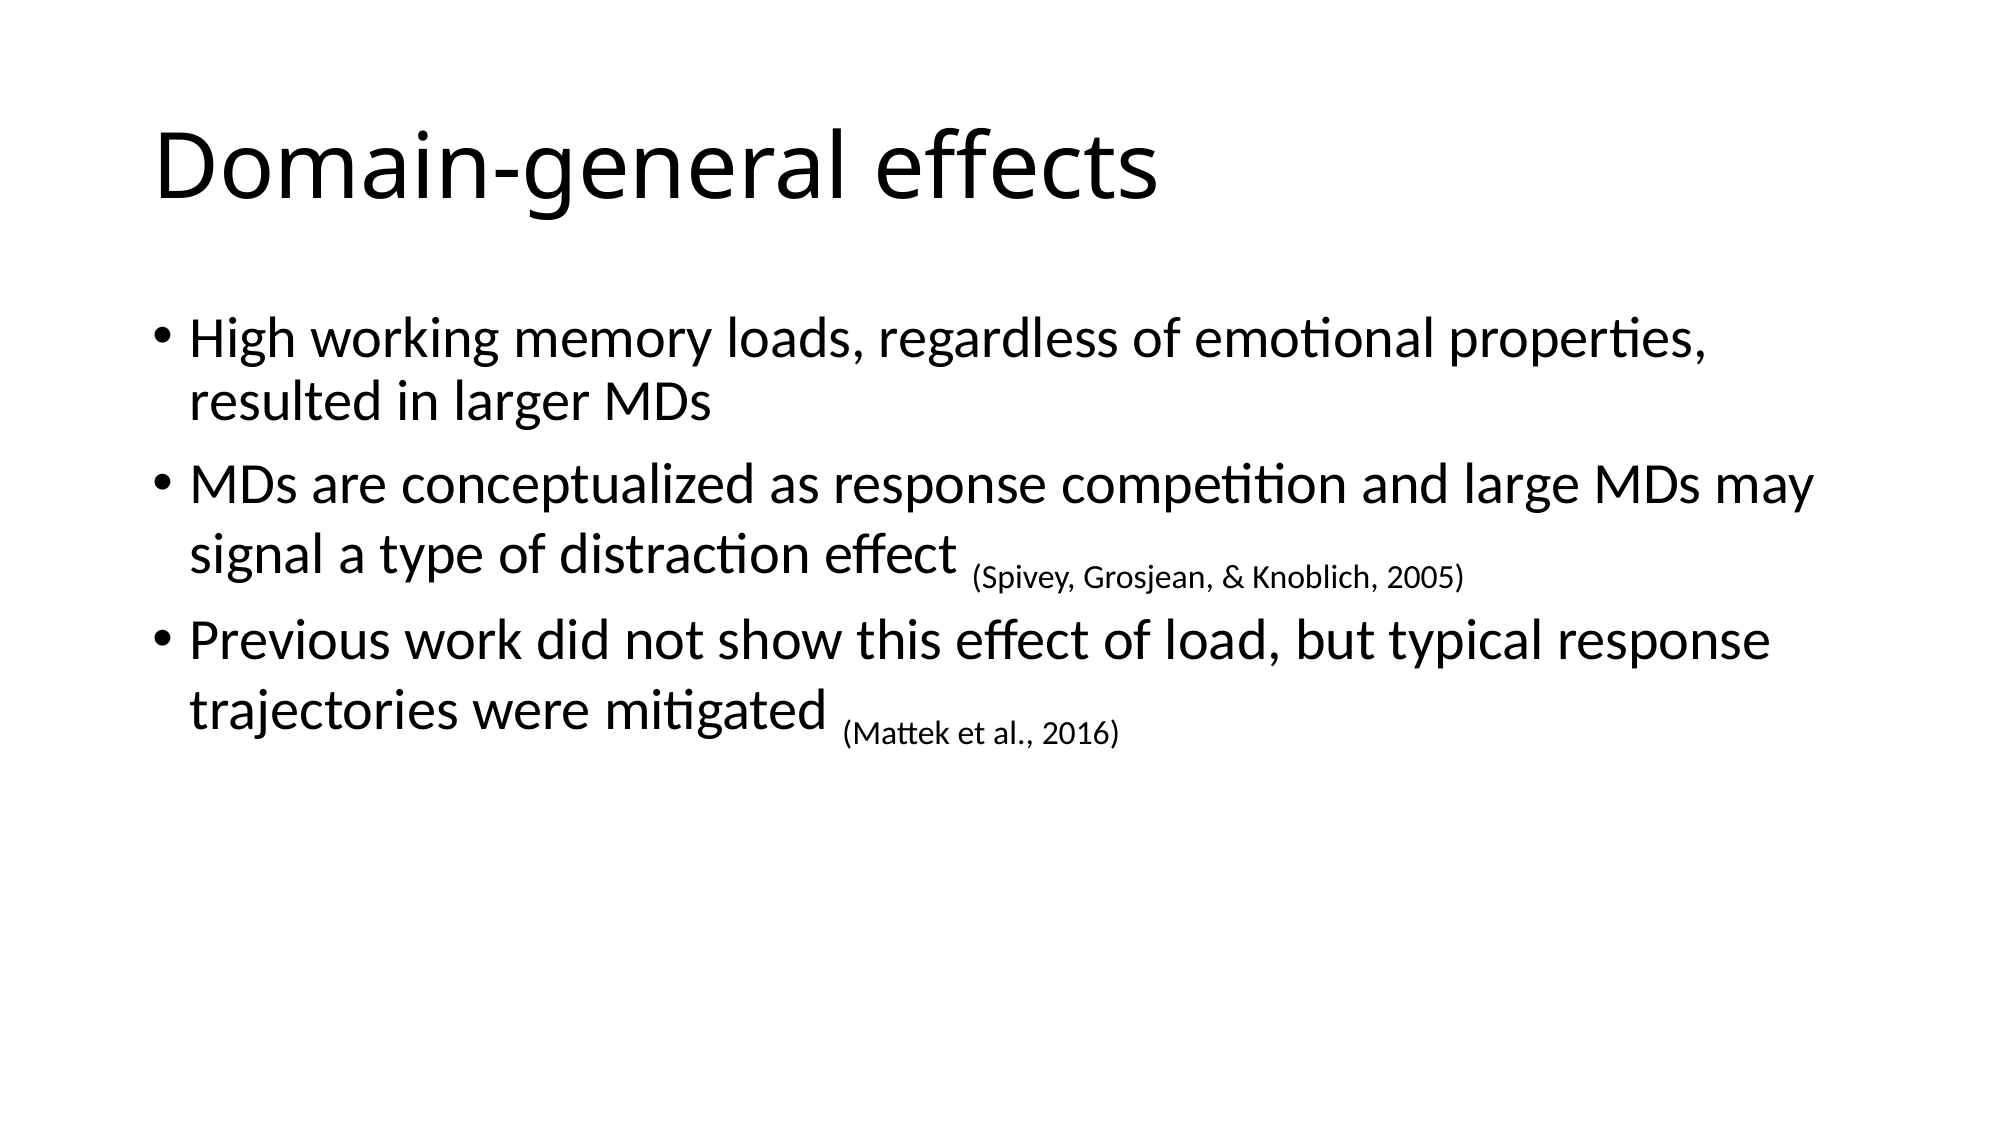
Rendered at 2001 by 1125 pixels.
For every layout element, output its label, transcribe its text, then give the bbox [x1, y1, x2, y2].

title Domain-general effects [137, 59, 1863, 278]
list High working memory loads, regardless of emotional properties, resulted in larger MDs MDs are conceptualized as response competition and large MDs may signal a type of distraction effect (Spivey, Grosjean, & Knoblich, 2005) Previous work did not show this effect of load, but typical response trajectories were mitigated (Mattek et al., 2016) [137, 299, 1863, 1014]
